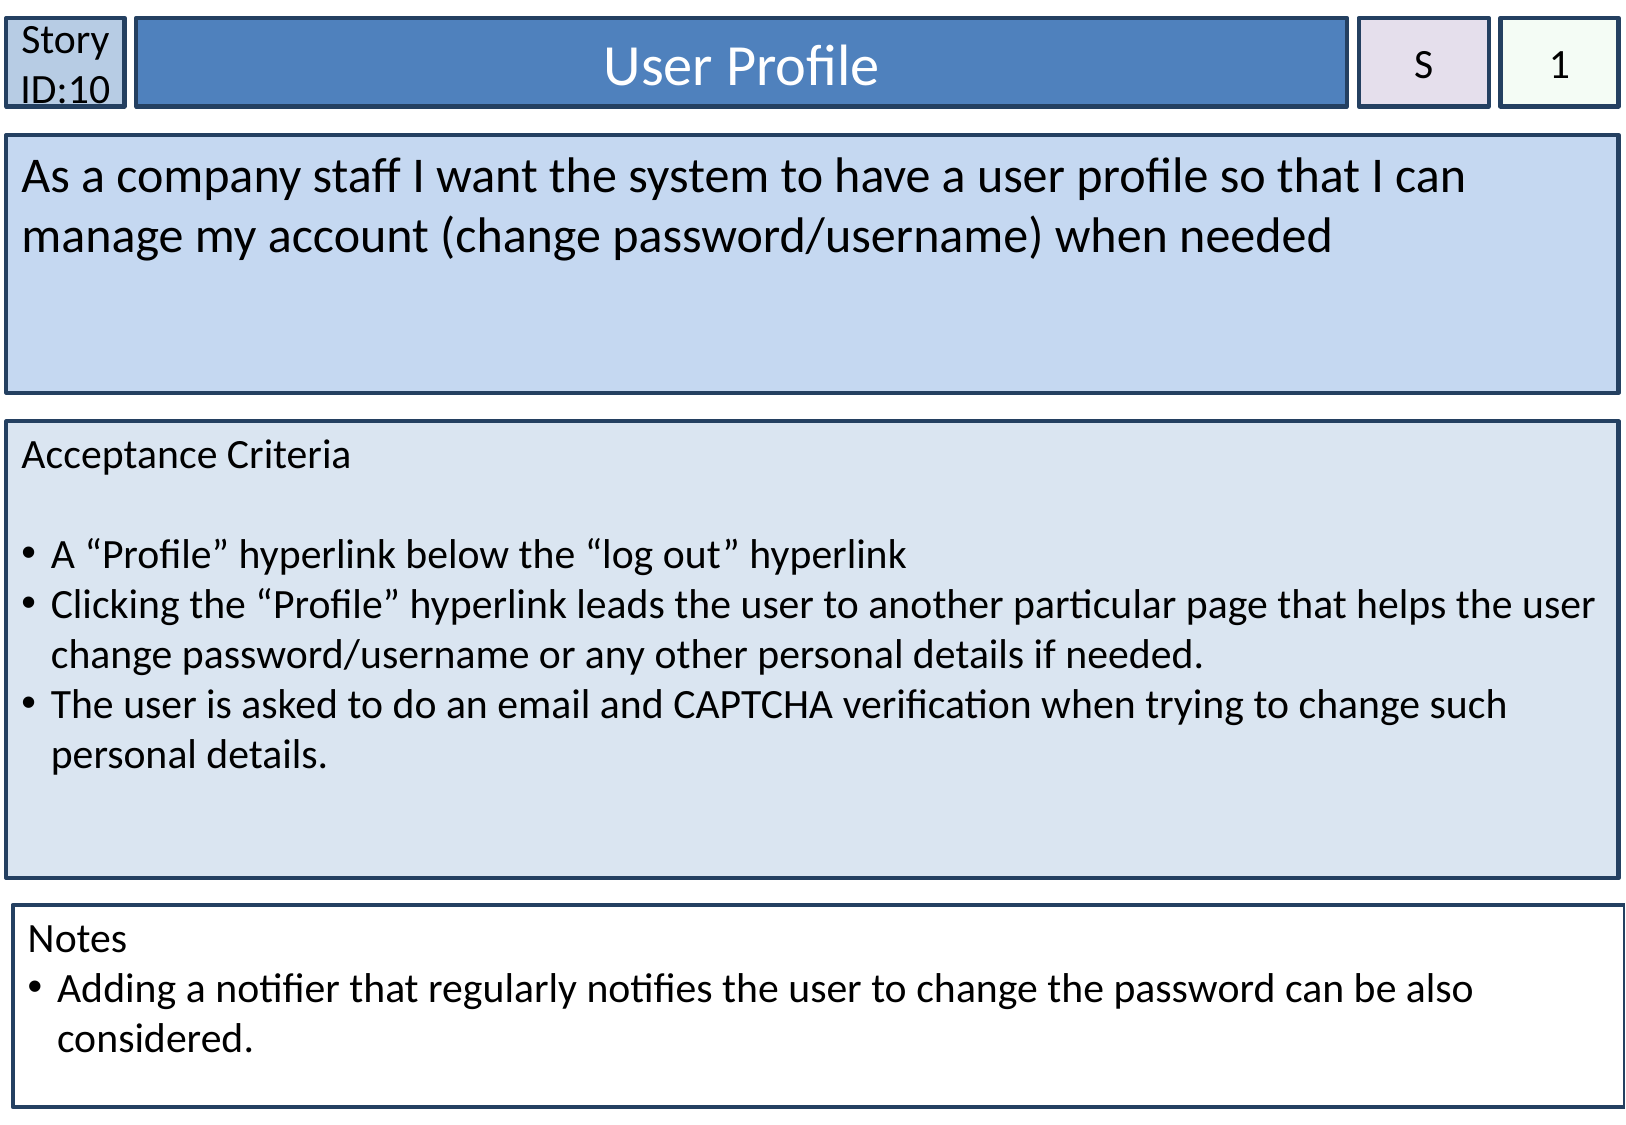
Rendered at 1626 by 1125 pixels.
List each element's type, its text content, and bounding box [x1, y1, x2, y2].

text_box S [1358, 17, 1489, 107]
text_box Notes Adding a notifier that regularly notifies the user to change the password can be also considered. [12, 905, 1625, 1107]
text_box User Profile [136, 17, 1347, 107]
text_box Story ID:10 [6, 17, 125, 107]
text_box Acceptance Criteria A “Profile” hyperlink below the “log out” hyperlink Clicking the “Profile” hyperlink leads the user to another particular page that helps the user change password/username or any other personal details if needed. The user is asked to do an email and CAPTCHA verification when trying to change such personal details. [6, 421, 1619, 879]
text_box As a company staff I want the system to have a user profile so that I can manage my account (change password/username) when needed [6, 134, 1619, 393]
text_box 1 [1500, 17, 1619, 107]
